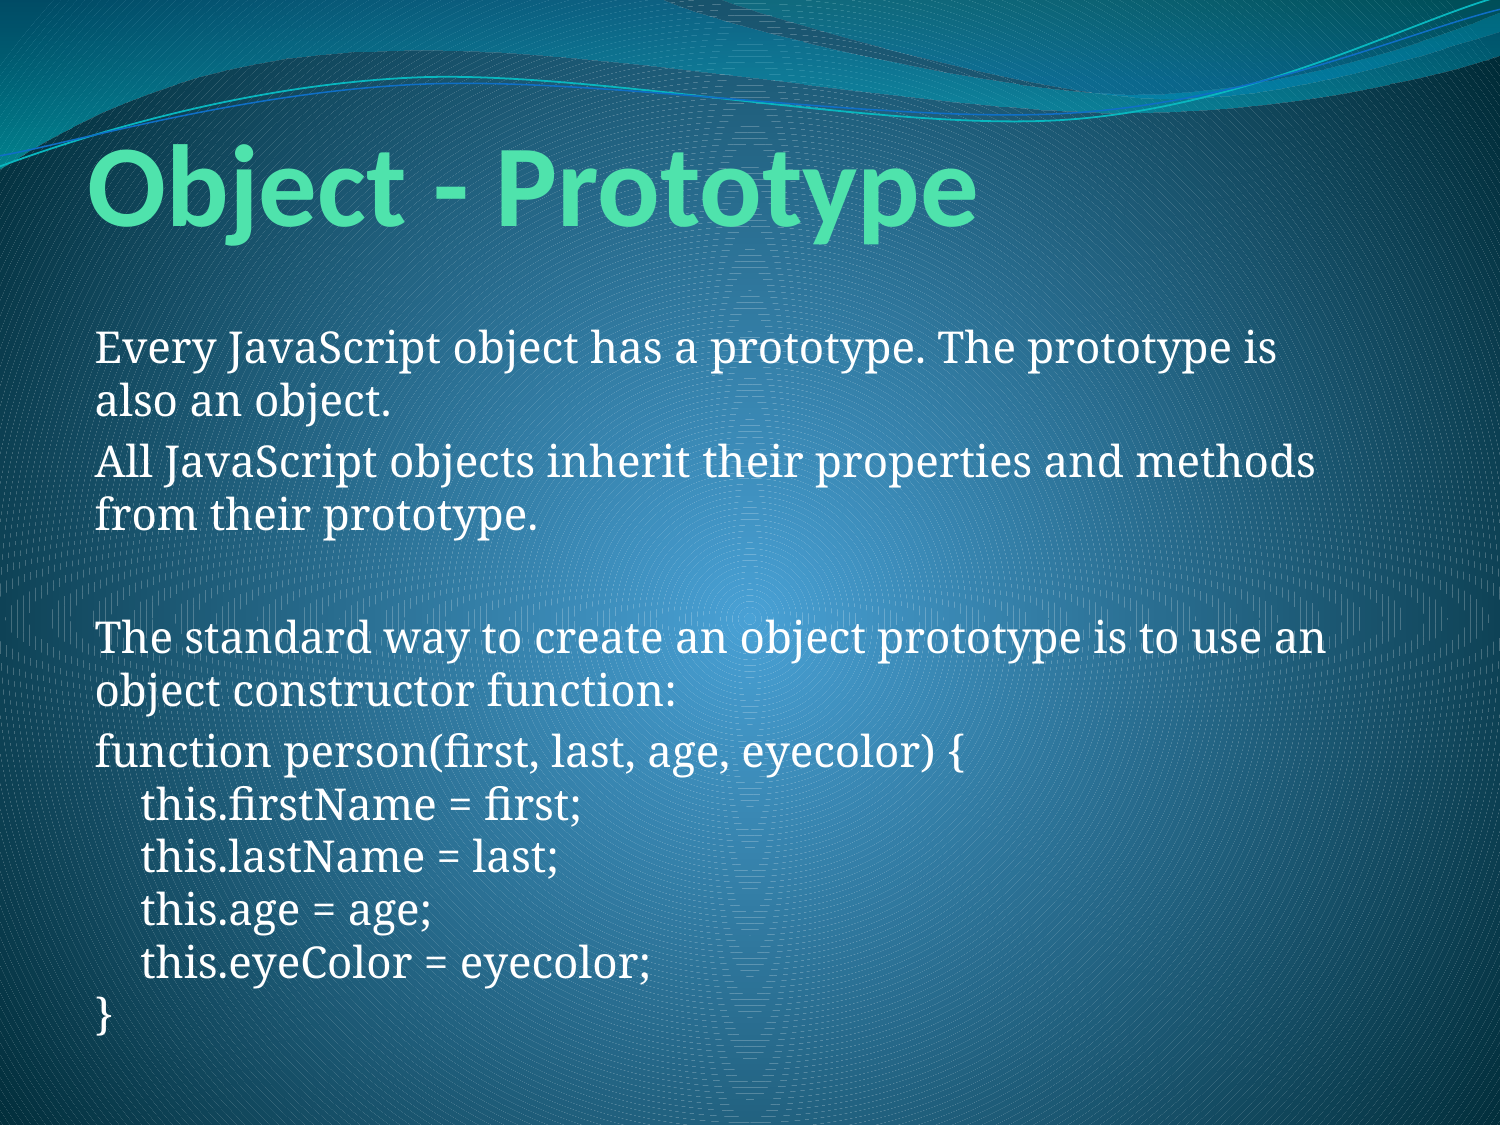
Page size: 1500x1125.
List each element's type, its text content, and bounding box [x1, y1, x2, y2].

title Object - Prototype [87, 112, 1363, 250]
list Every JavaScript object has a prototype. The prototype is also an object. All JavaScript objects inherit their properties and methods from their prototype. The standard way to create an object prototype is to use an object constructor function: function person(first, last, age, eyecolor) { this.firstName = first; this.lastName = last; this.age = age; this.eyeColor = eyecolor; } [86, 312, 1362, 1050]
